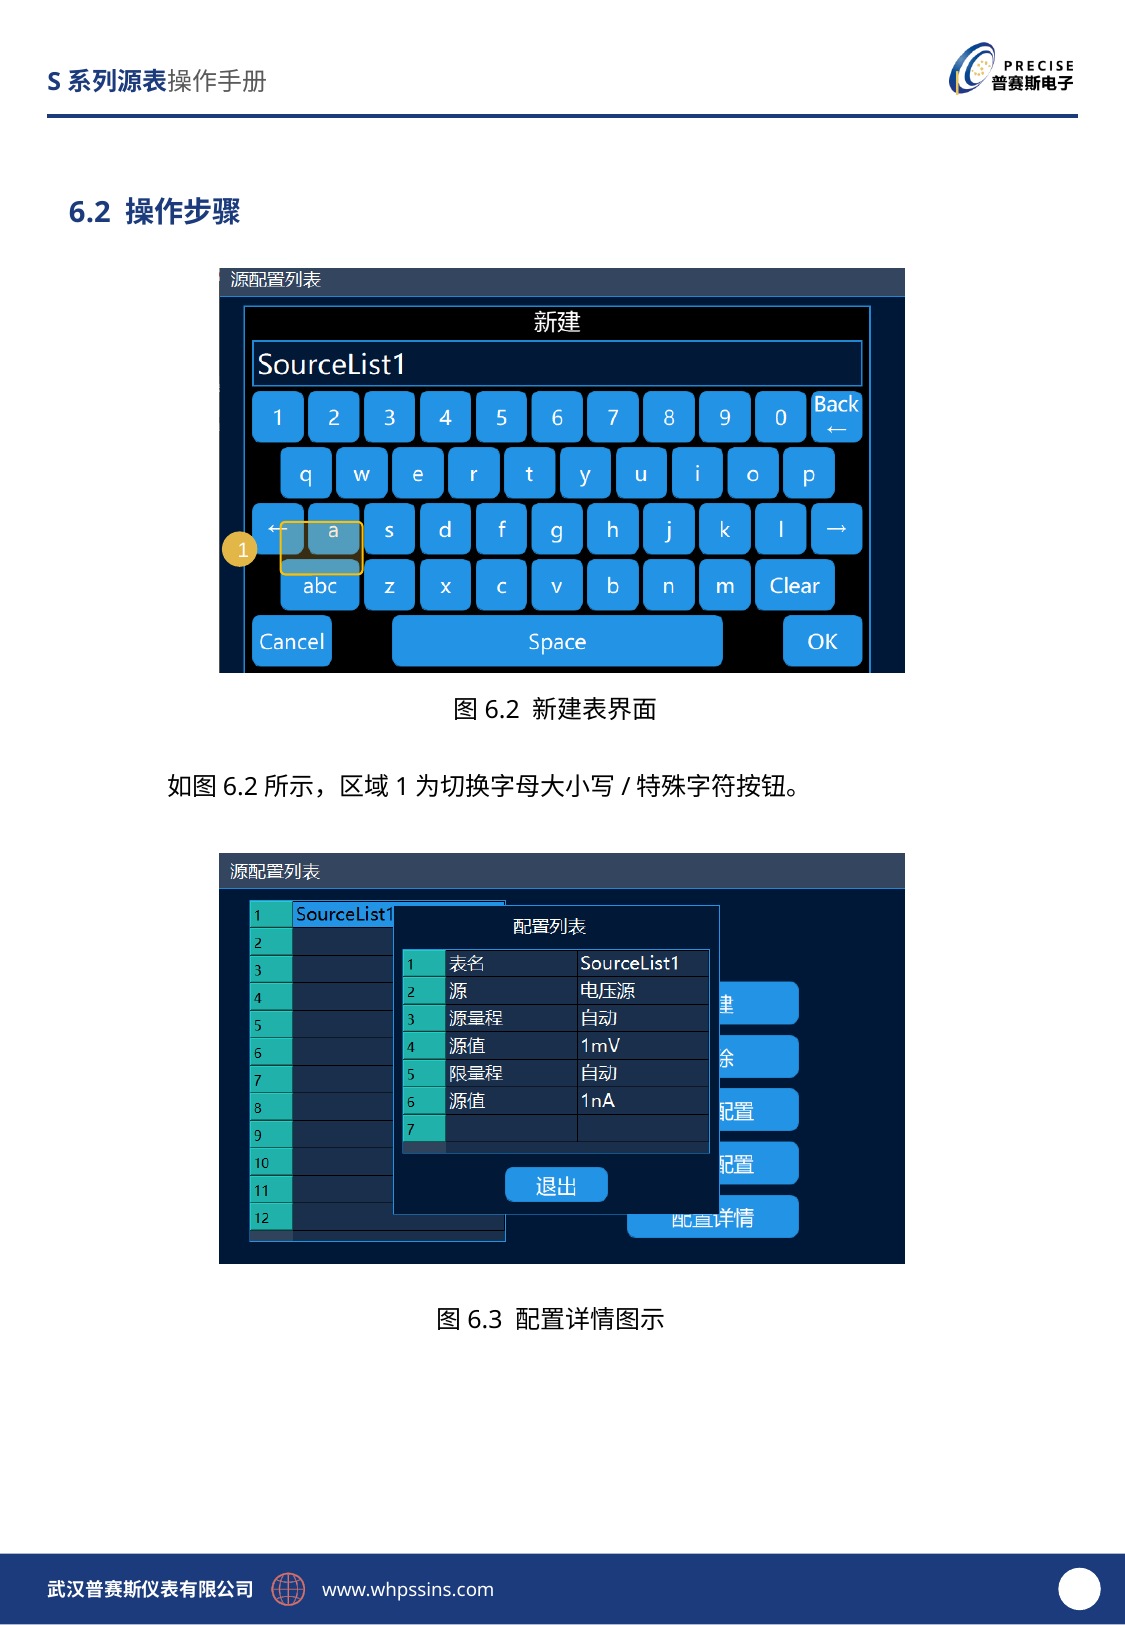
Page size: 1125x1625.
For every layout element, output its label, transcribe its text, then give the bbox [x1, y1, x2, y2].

text_box 图6.3 配置详情图示 [411, 1296, 691, 1342]
picture [219, 853, 905, 1264]
picture [271, 1572, 305, 1606]
text_box 图6.2 新建表界面 [416, 685, 695, 731]
slide_number [1039, 1569, 1122, 1614]
picture [219, 268, 905, 673]
text_box 如图6.2所示，区域1为切换字母大小写/特殊字符按钮。 [137, 746, 1067, 819]
picture [949, 42, 1073, 95]
text_box 6.2 操作步骤 [54, 163, 257, 236]
